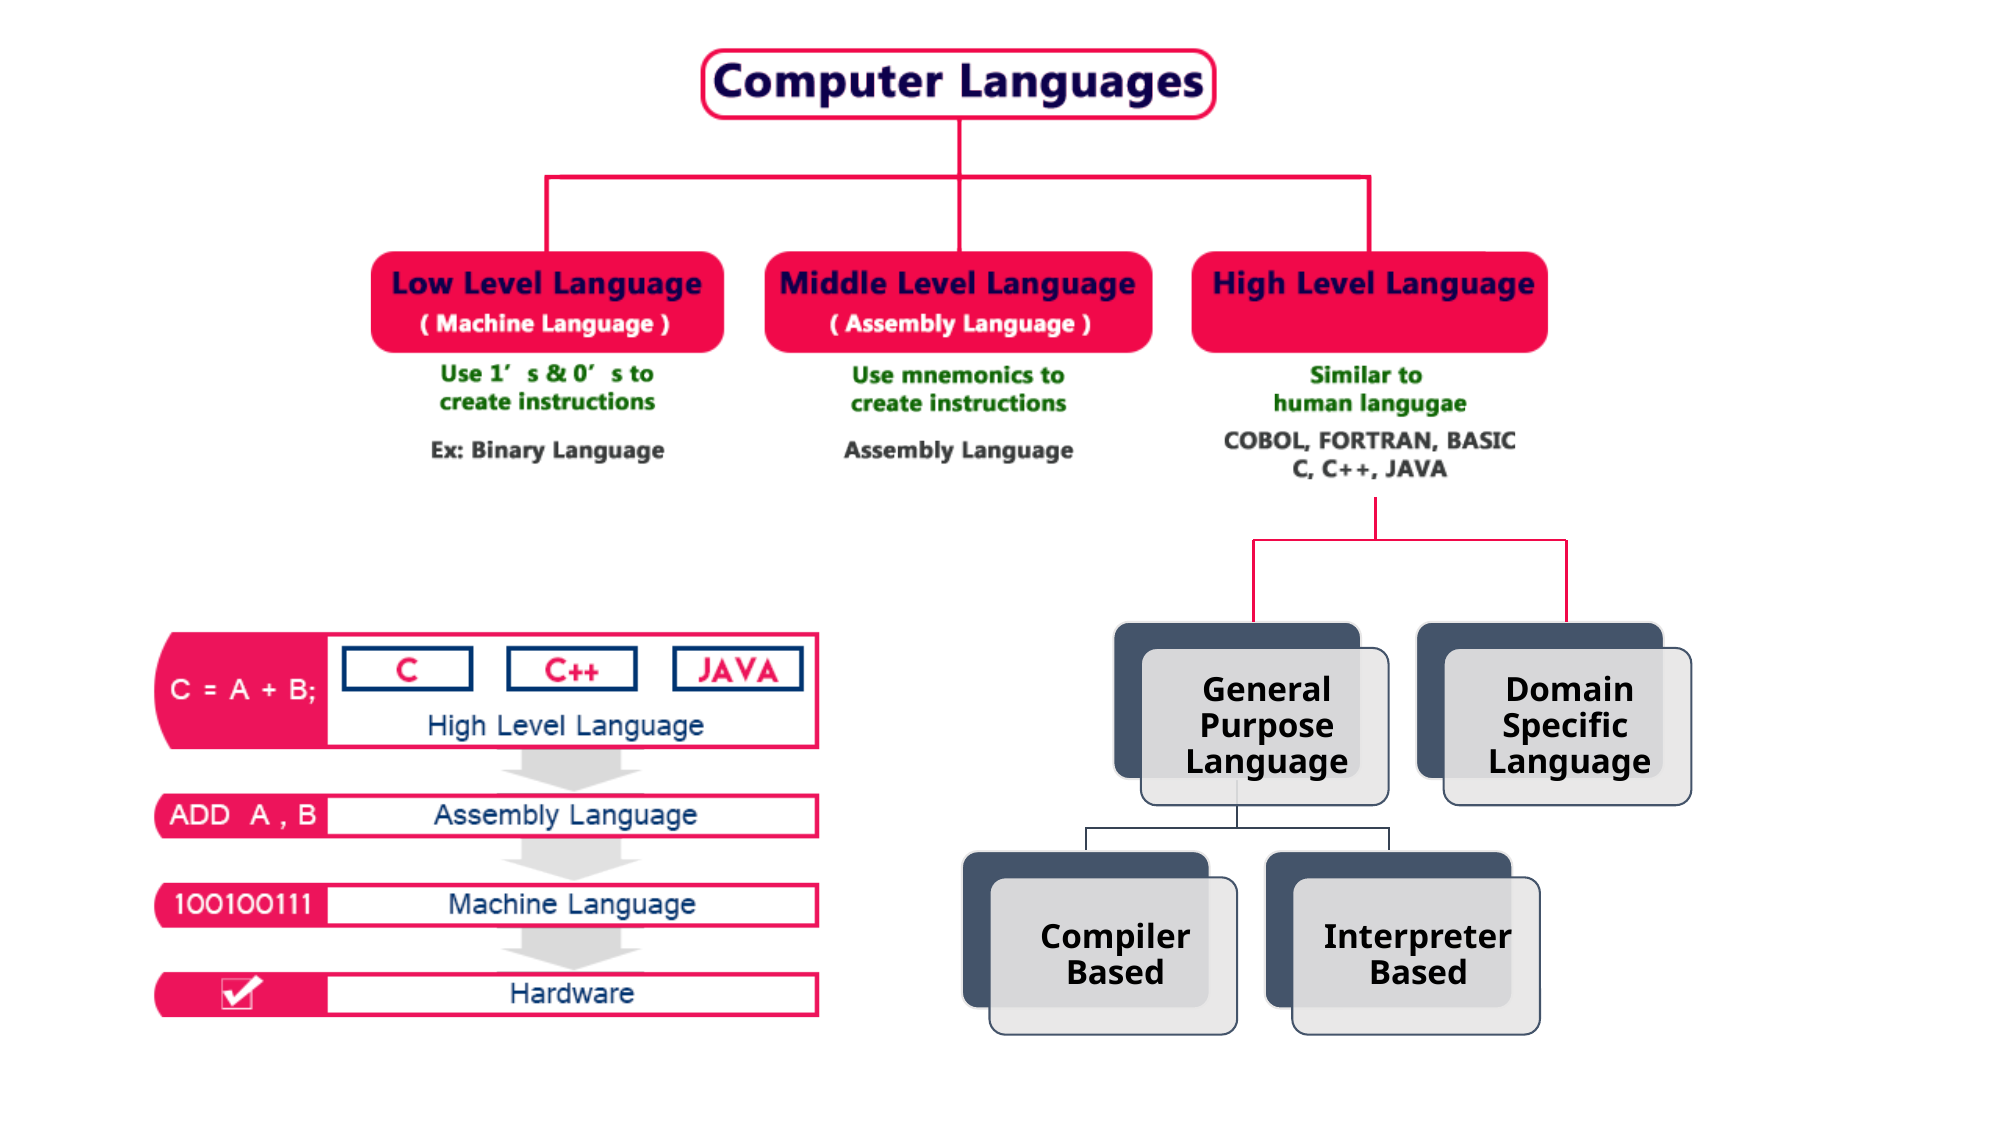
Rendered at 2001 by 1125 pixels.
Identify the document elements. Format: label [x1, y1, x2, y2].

picture [101, 593, 884, 1063]
text_box [960, 621, 1693, 1035]
picture [335, 28, 1586, 497]
